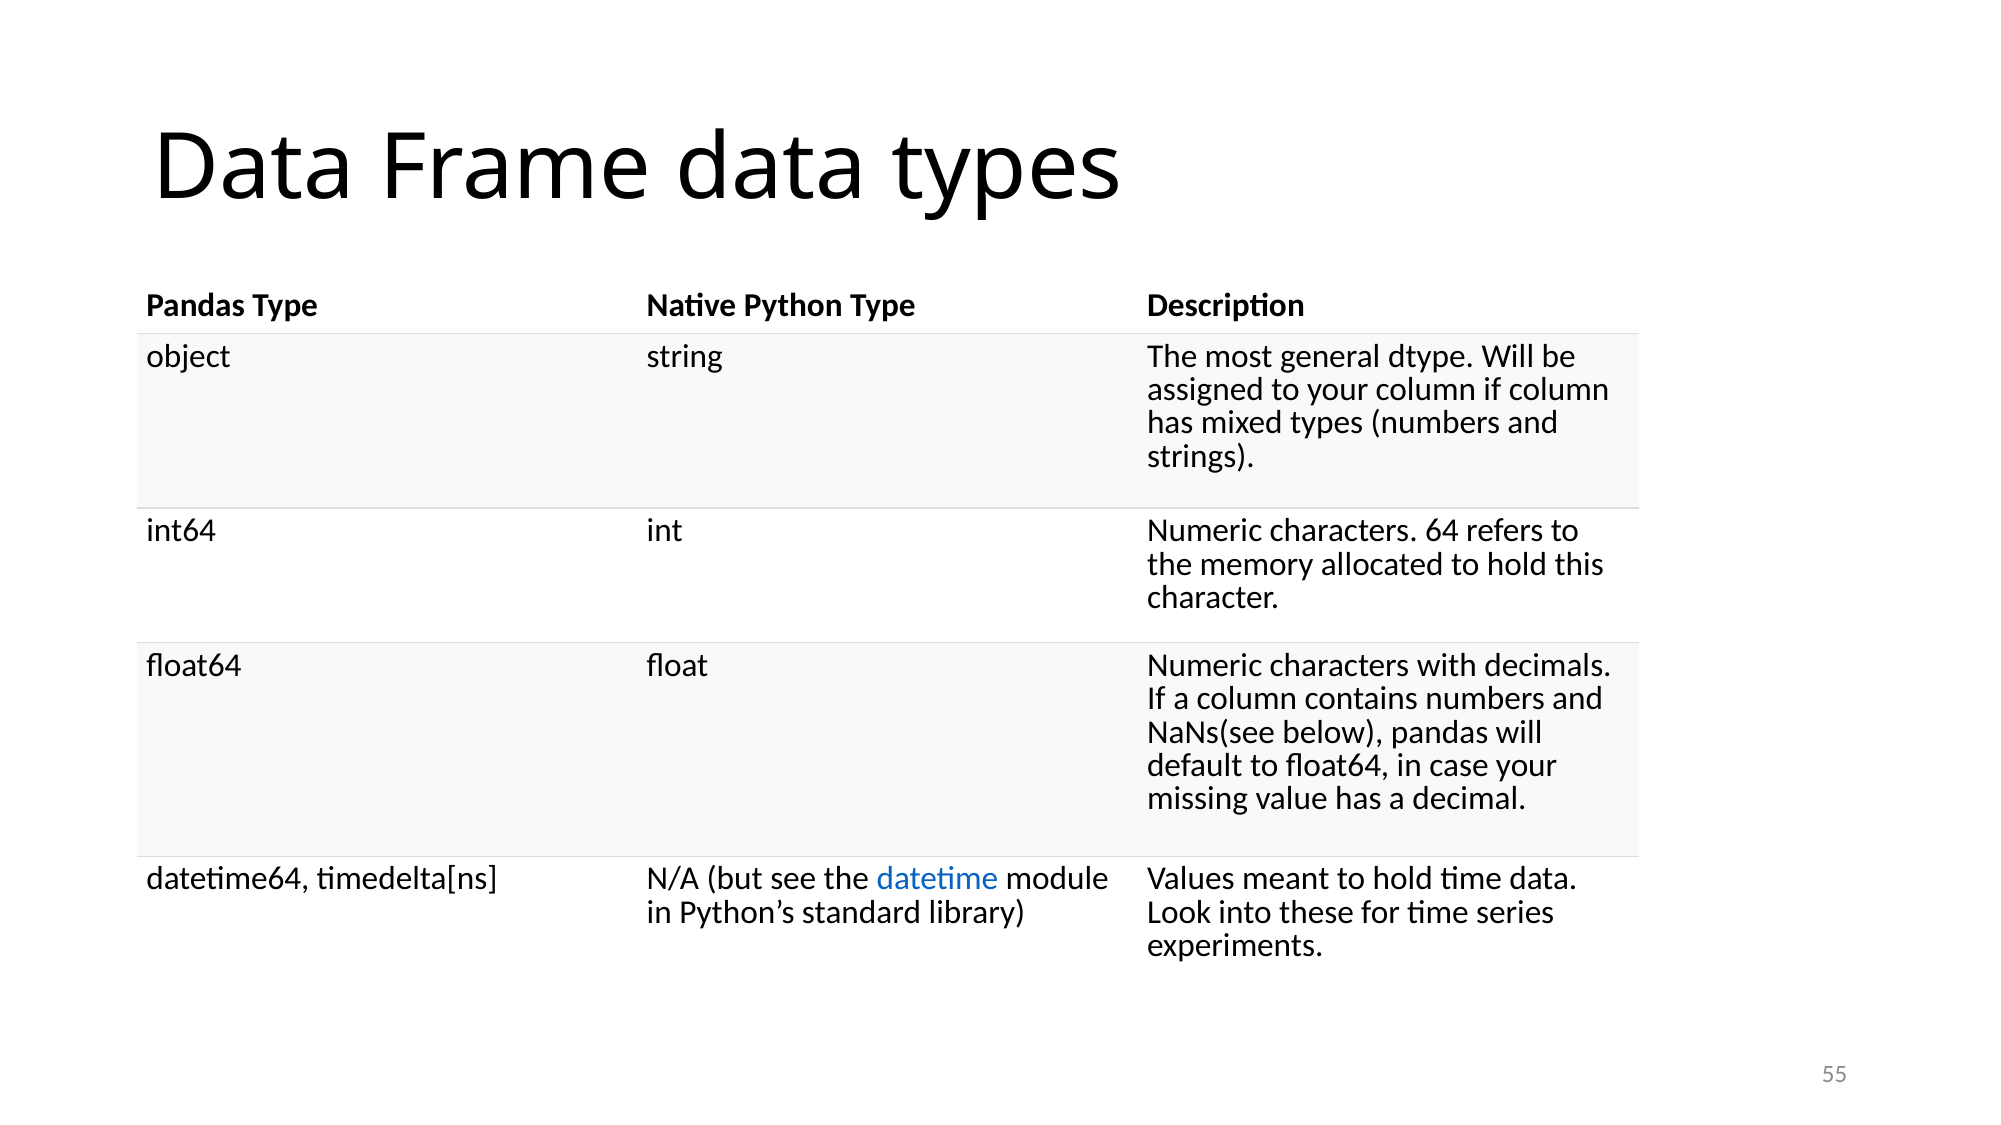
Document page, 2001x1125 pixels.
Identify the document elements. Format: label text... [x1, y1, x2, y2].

title Data Frame data types [137, 59, 1863, 278]
table_cell string [638, 334, 1138, 507]
table_cell Numeric characters. 64 refers to the memory allocated to hold this character. [1138, 509, 1639, 642]
table_cell int [638, 509, 1138, 642]
table_header Pandas Type [137, 277, 638, 333]
table_cell float64 [137, 643, 638, 856]
table_cell Numeric characters with decimals. If a column contains numbers and NaNs(see below), pandas will default to float64, in case your missing value has a decimal. [1138, 643, 1639, 856]
slide_number 55 [1412, 1042, 1863, 1103]
table_cell datetime64, timedelta[ns] [137, 857, 638, 991]
table_cell N/A (but see the datetime module in Python’s standard library) [638, 857, 1138, 991]
table_header Description [1138, 277, 1639, 333]
table_cell The most general dtype. Will be assigned to your column if column has mixed types (numbers and strings). [1138, 334, 1639, 507]
table_header Native Python Type [638, 277, 1138, 333]
table_cell float [638, 643, 1138, 856]
table_cell int64 [137, 509, 638, 642]
table_cell object [137, 334, 638, 507]
table_cell Values meant to hold time data. Look into these for time series experiments. [1138, 857, 1639, 991]
